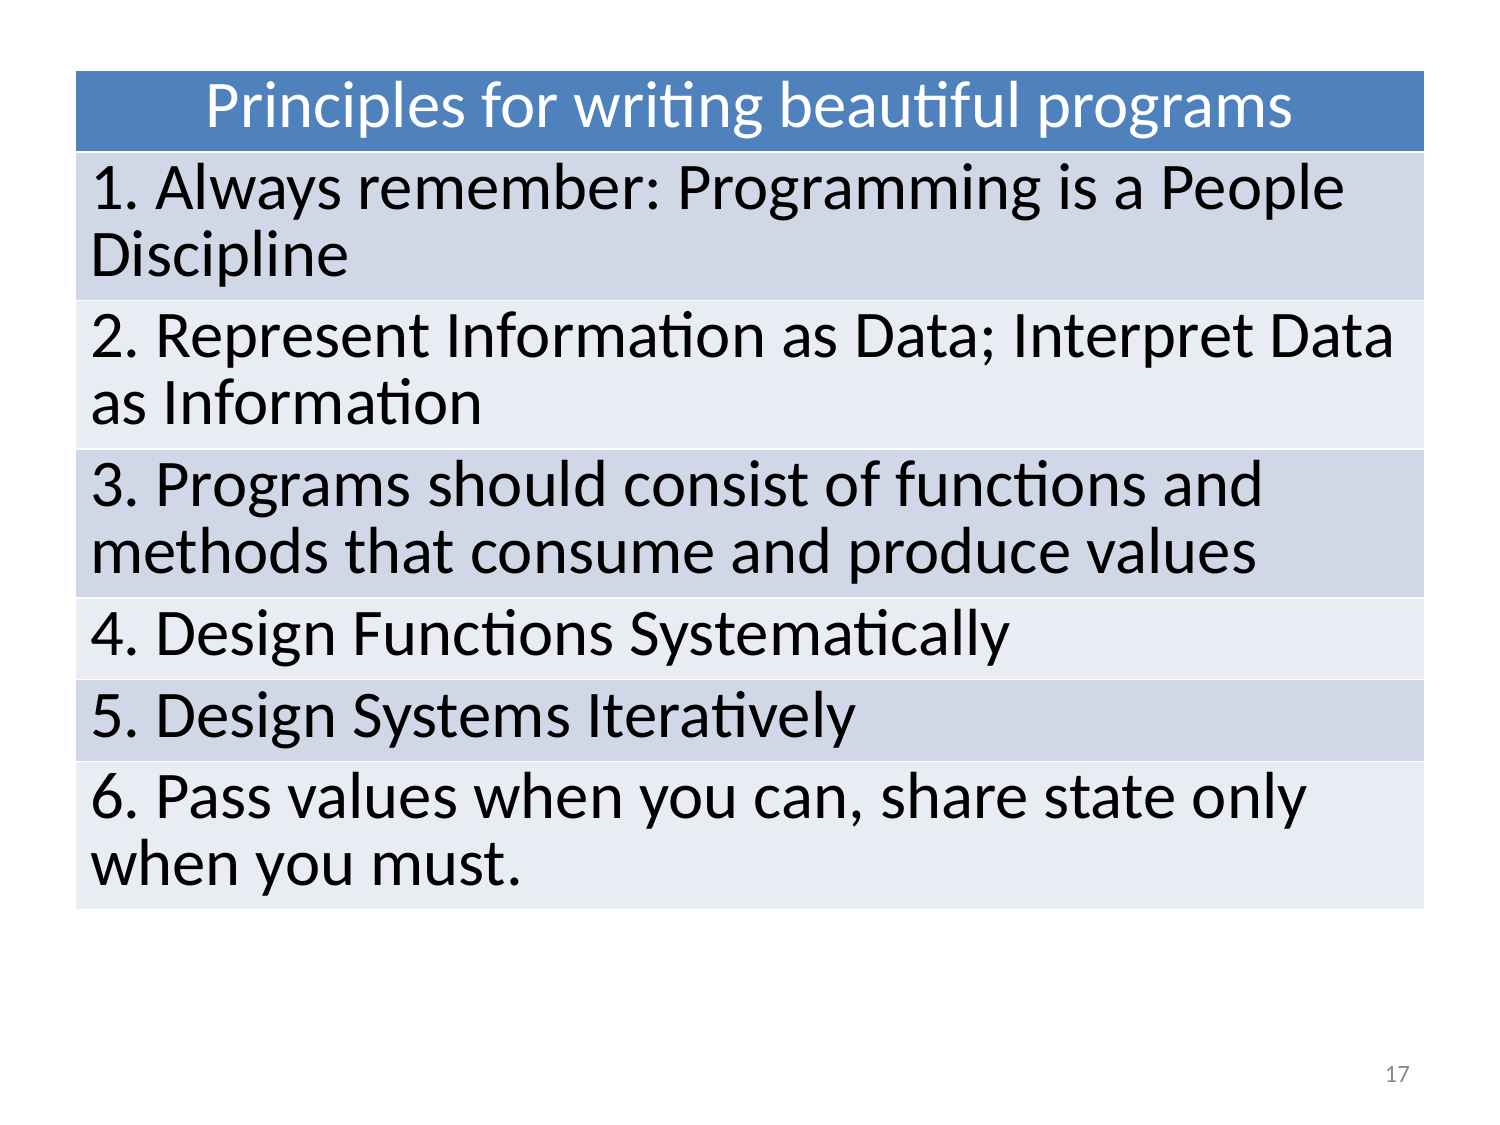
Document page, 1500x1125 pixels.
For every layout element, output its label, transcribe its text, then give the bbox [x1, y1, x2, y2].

table_cell 2. Represent Information as Data; Interpret Data as Information [76, 301, 1424, 448]
table_cell 6. Pass values when you can, share state only when you must. [76, 762, 1424, 909]
table_cell 4. Design Functions Systematically [76, 599, 1424, 679]
table_header Principles for writing beautiful programs [76, 71, 1424, 151]
slide_number 17 [1074, 1042, 1425, 1103]
table_cell 3. Programs should consist of functions and methods that consume and produce values [76, 450, 1424, 597]
table_cell 1. Always remember: Programming is a People Discipline [76, 153, 1424, 300]
table_cell 5. Design Systems Iteratively [76, 680, 1424, 761]
